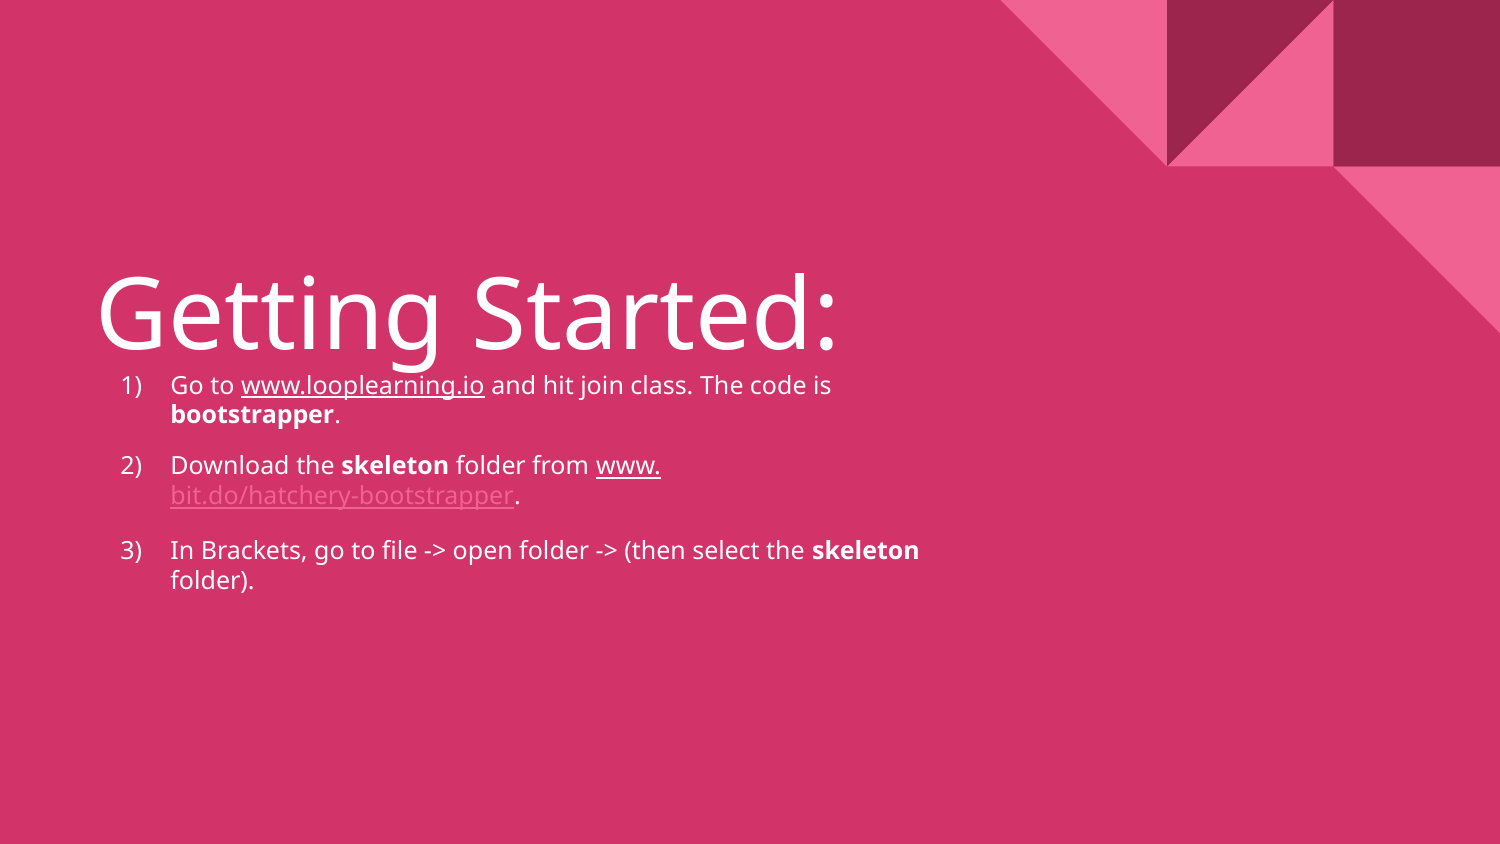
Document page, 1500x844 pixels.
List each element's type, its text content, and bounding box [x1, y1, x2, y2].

title Getting Started: Go to www.looplearning.io and hit join class. The code is bootstrapper. Download the skeleton folder from www.bit.do/hatchery-bootstrapper. In Brackets, go to file -> open folder -> (then select the skeleton folder). [80, 86, 1003, 758]
